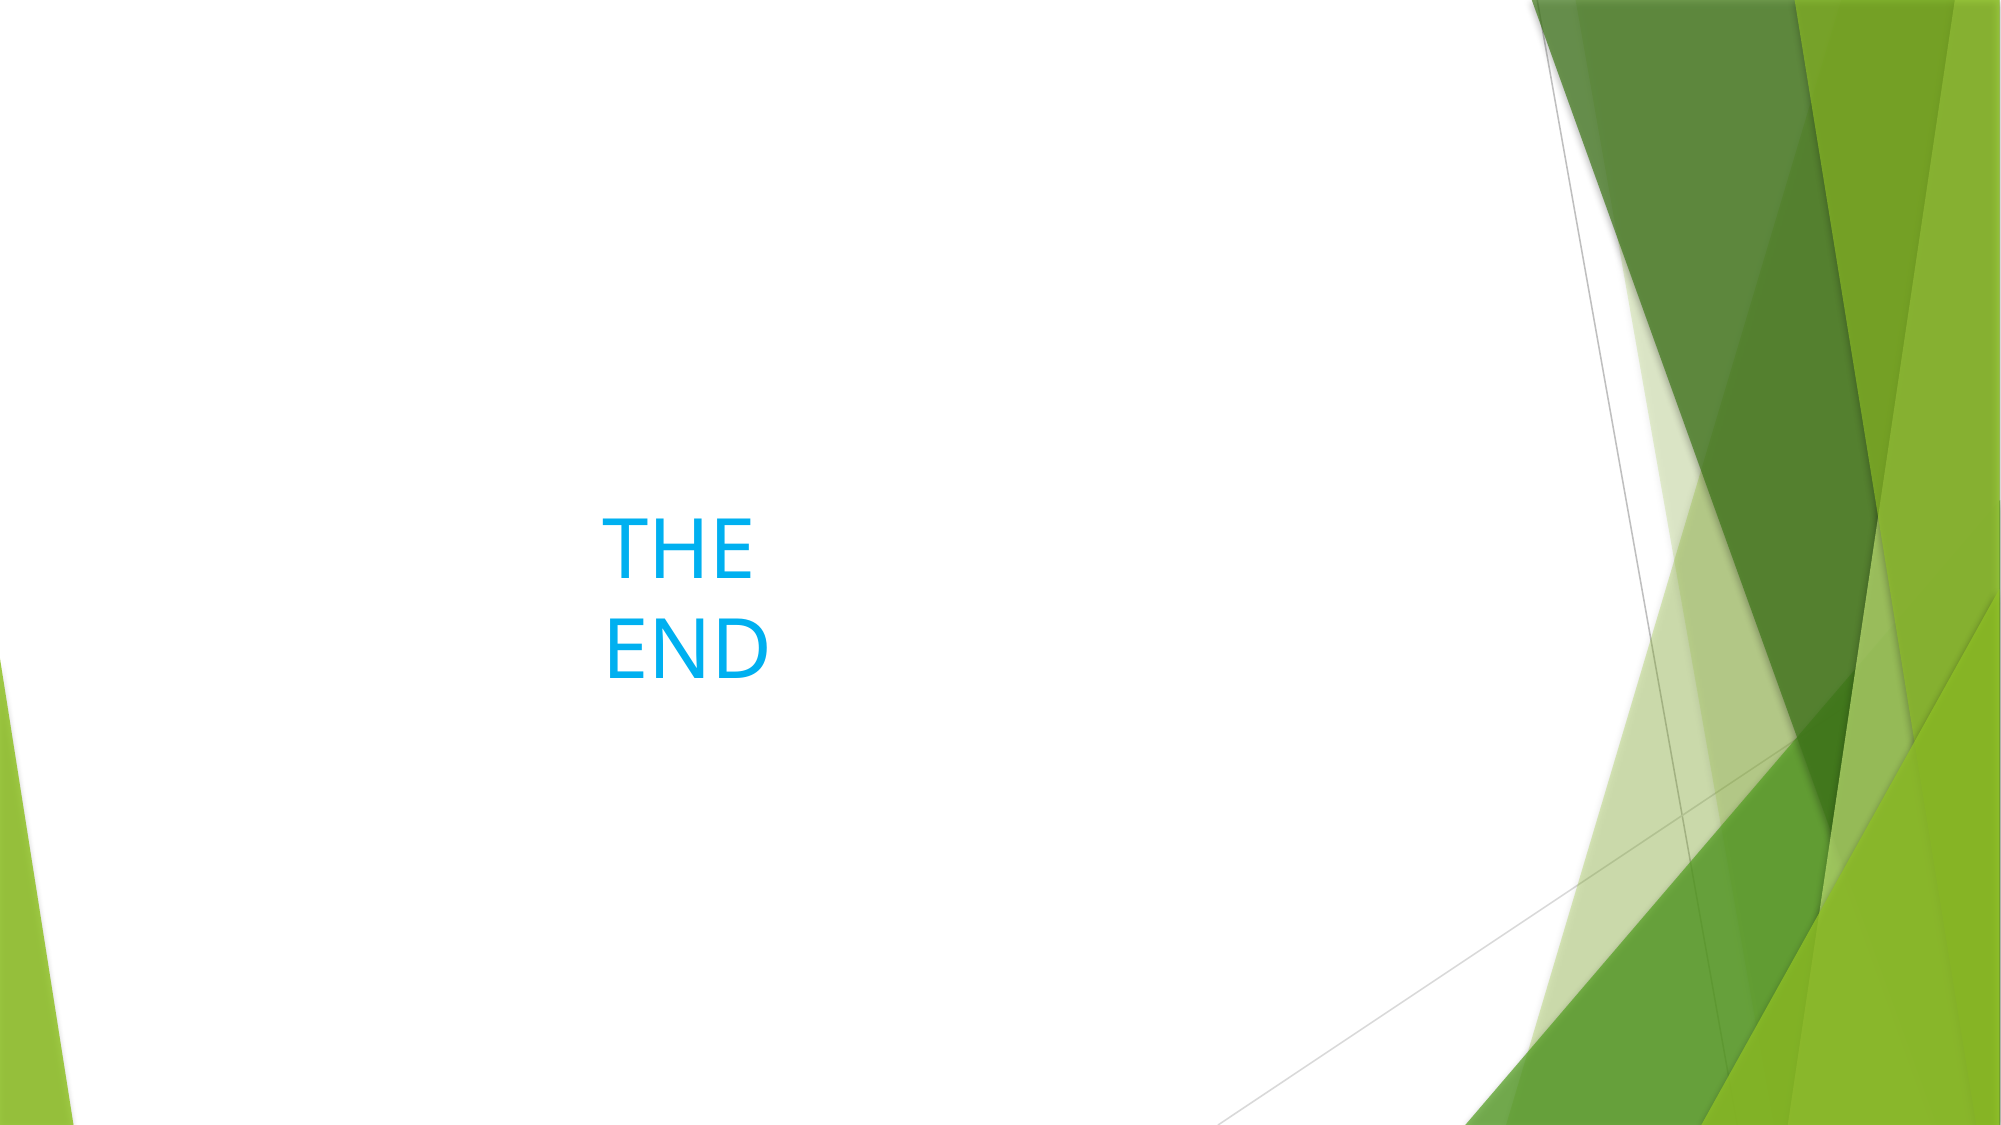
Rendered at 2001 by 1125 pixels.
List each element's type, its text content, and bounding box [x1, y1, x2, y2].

text_box THE END [587, 487, 950, 703]
